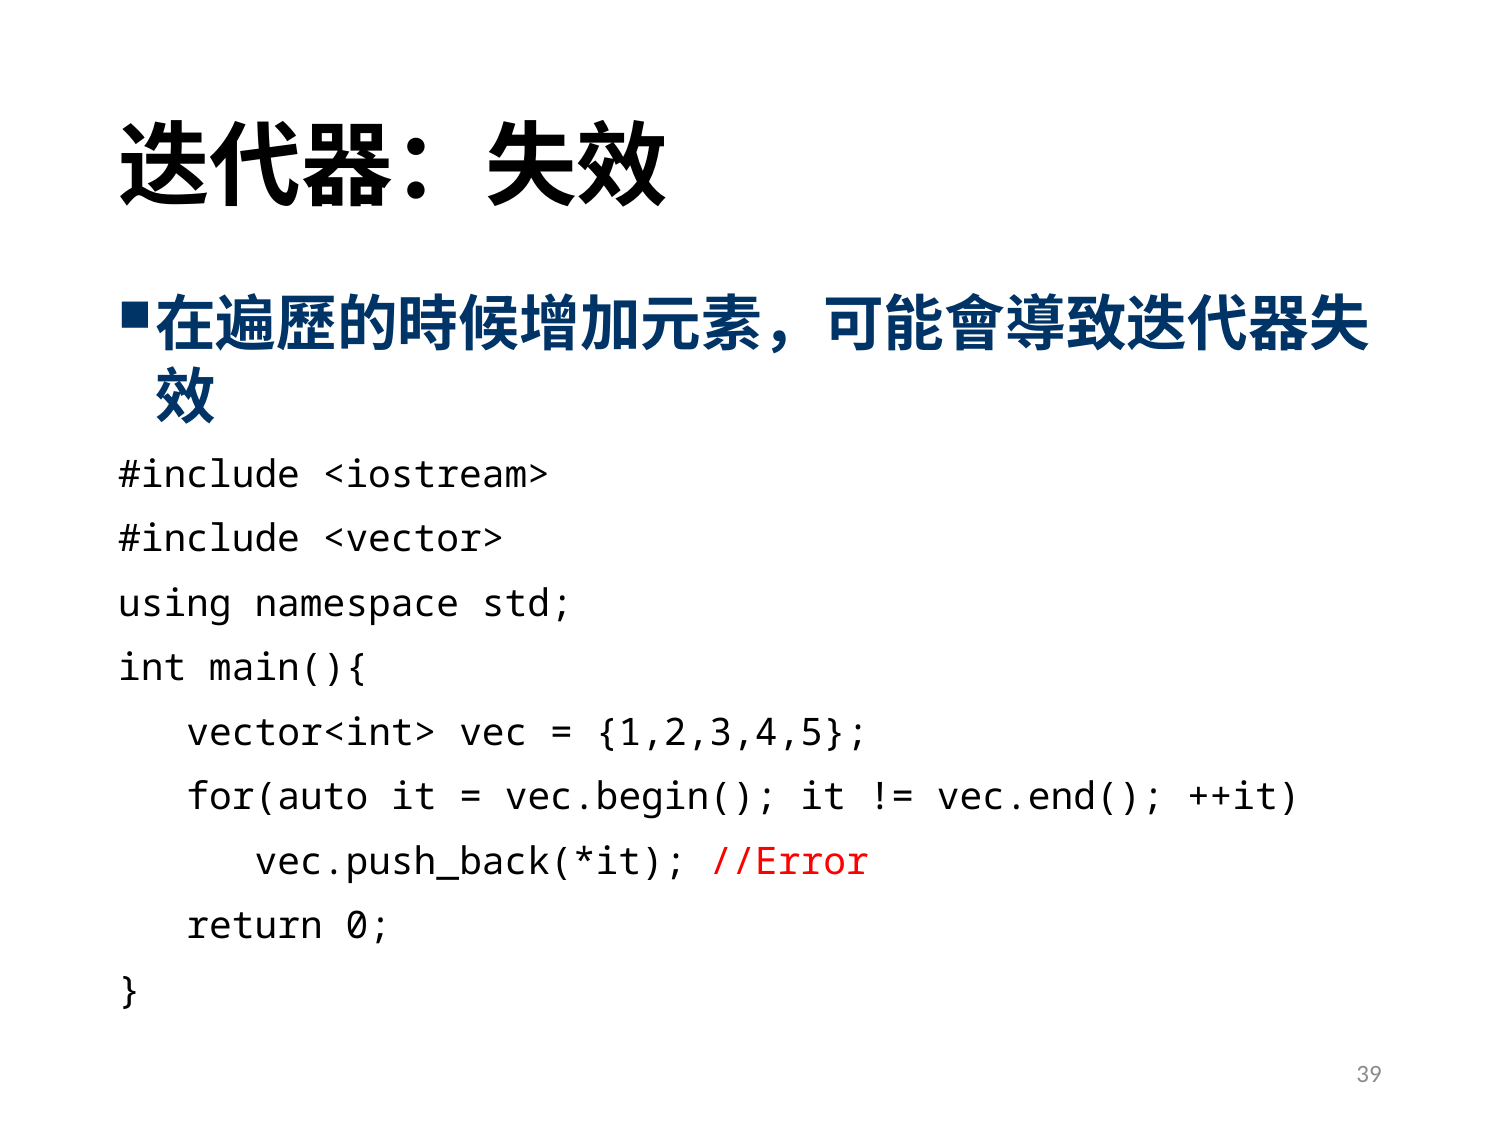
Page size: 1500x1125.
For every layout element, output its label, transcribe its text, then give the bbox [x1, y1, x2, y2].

title 迭代器：失效 [103, 59, 1397, 277]
list 在遍歷的時候增加元素，可能會導致迭代器失效 #include <iostream> #include <vector> using namespace std; int main(){ vector<int> vec = {1,2,3,4,5}; for(auto it = vec.begin(); it != vec.end(); ++it) vec.push_back(*it); //Error return 0; } [103, 277, 1429, 1025]
slide_number 39 [1059, 1042, 1397, 1103]
